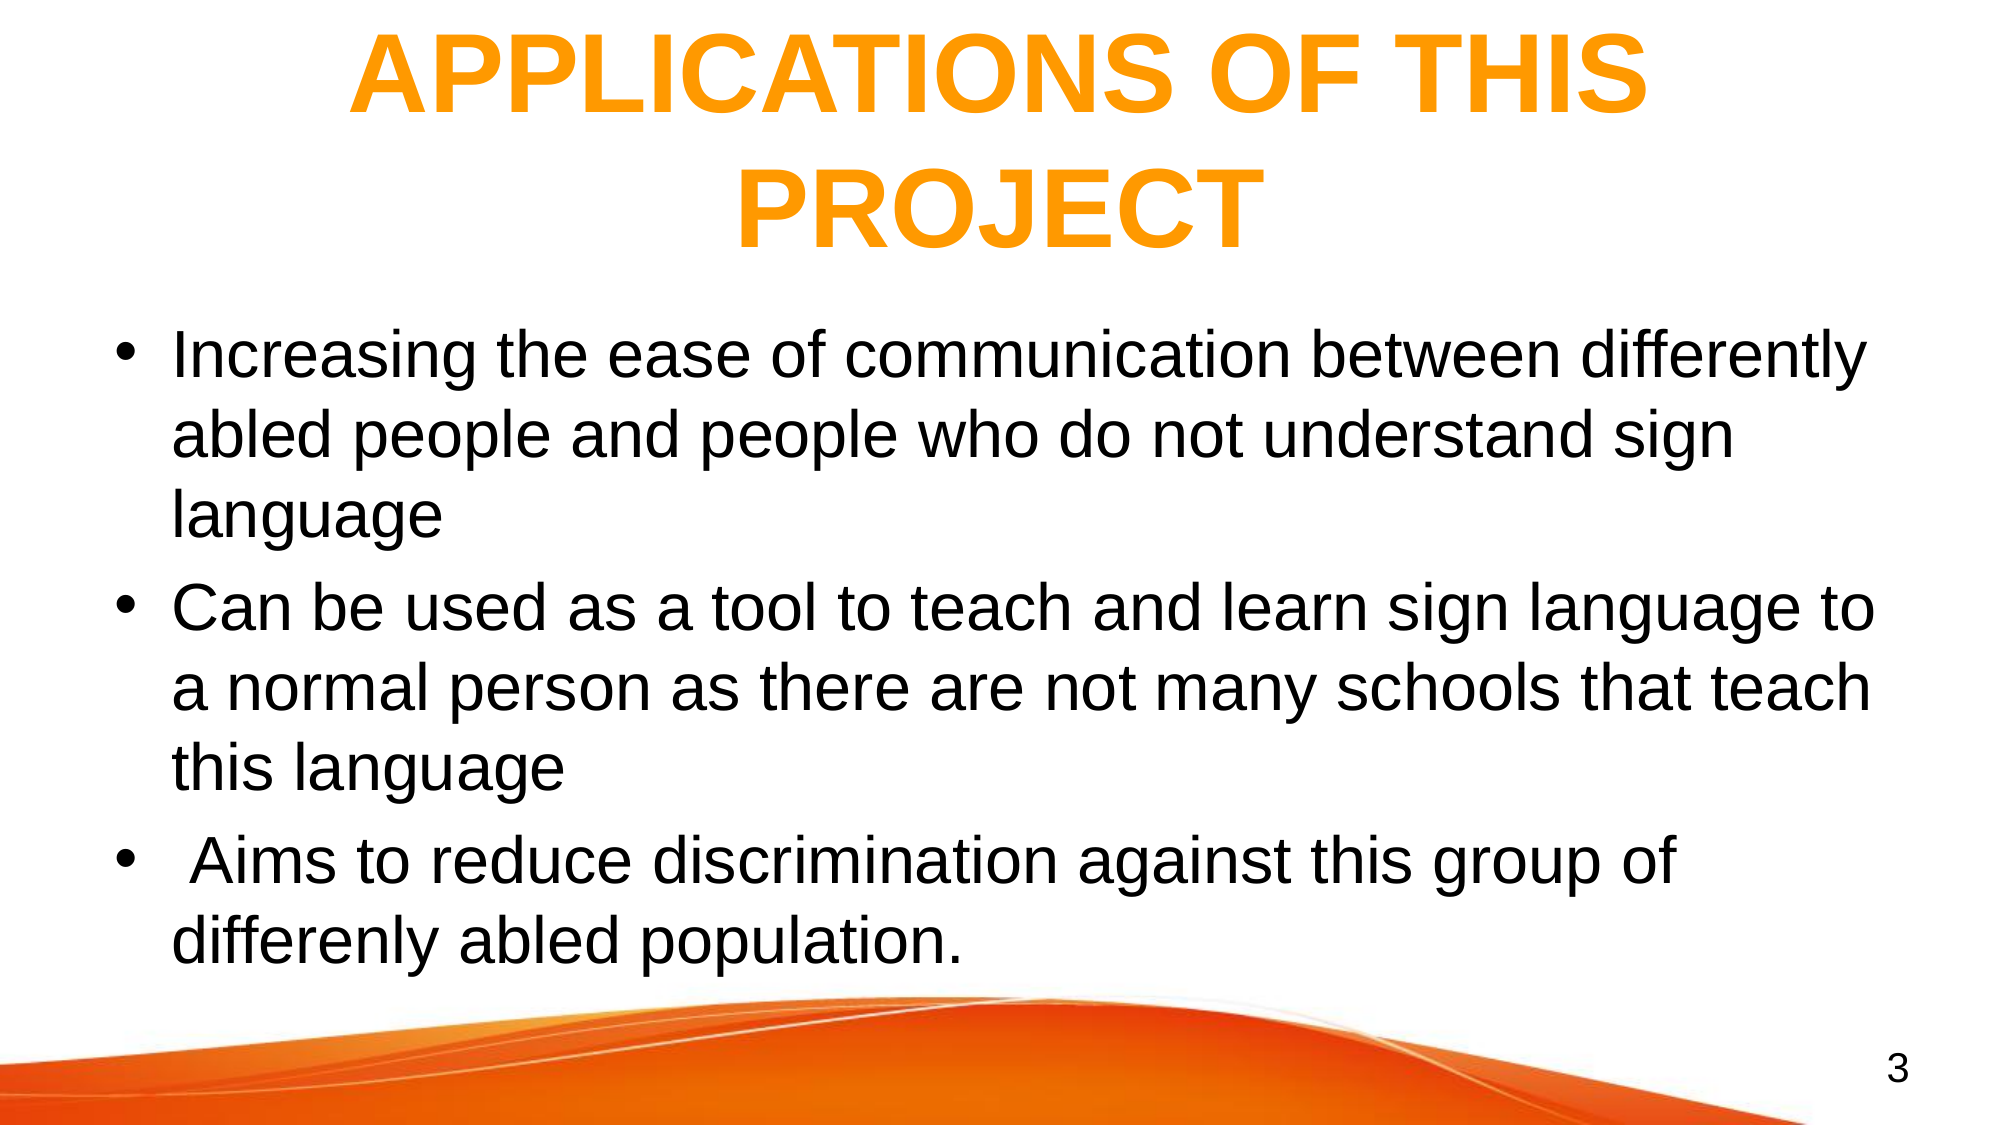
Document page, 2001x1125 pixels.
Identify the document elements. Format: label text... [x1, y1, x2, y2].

list Increasing the ease of communication between differently abled people and people who do not understand sign language Can be used as a tool to teach and learn sign language to a normal person as there are not many schools that teach this language Aims to reduce discrimination against this group of differenly abled population. [99, 303, 1900, 1006]
text_box 3 [1871, 1025, 1984, 1106]
picture [0, 0, 2000, 1125]
title APPLICATIONS OF THIS PROJECT [99, 87, 1900, 183]
